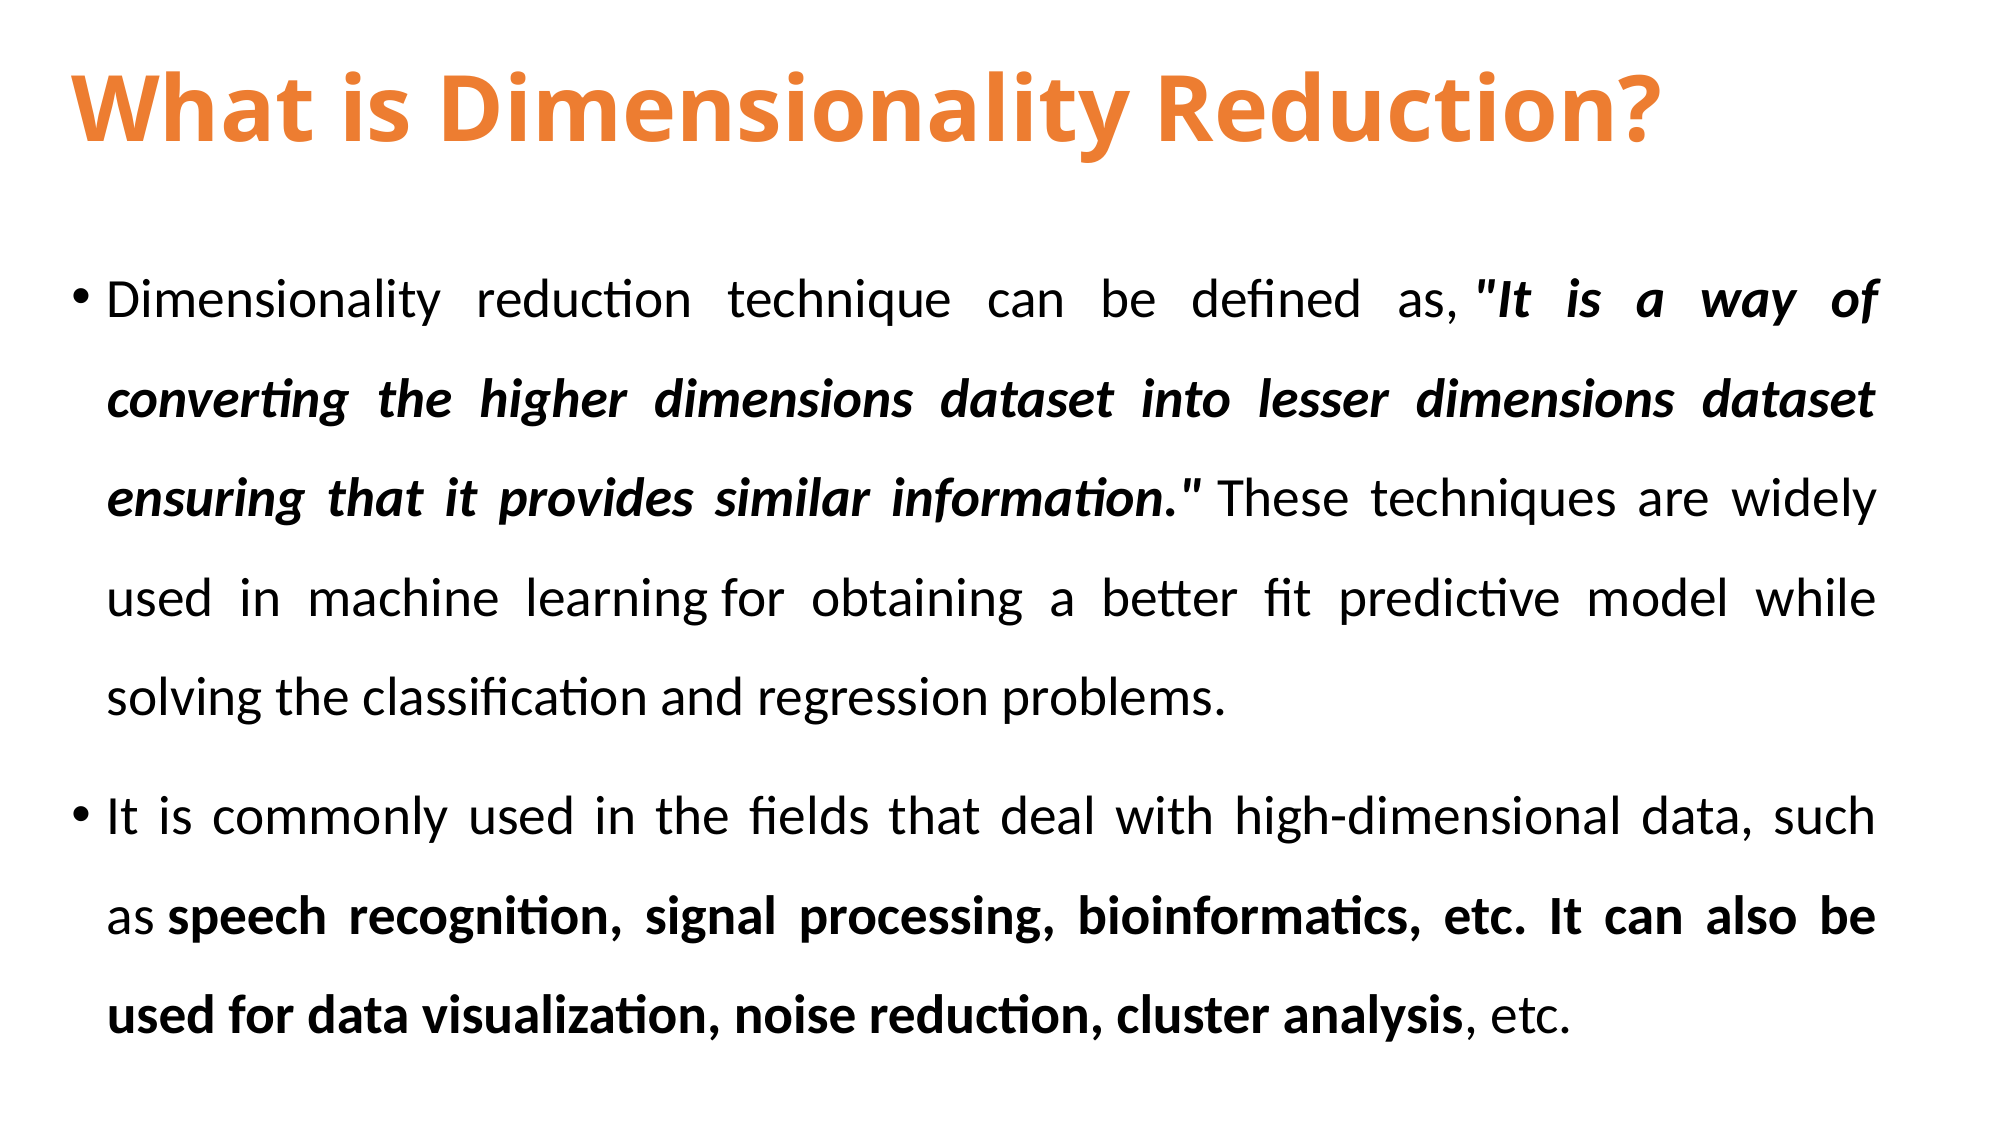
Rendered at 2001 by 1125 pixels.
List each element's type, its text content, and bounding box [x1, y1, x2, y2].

list Dimensionality reduction technique can be defined as, "It is a way of converting the higher dimensions dataset into lesser dimensions dataset ensuring that it provides similar information." These techniques are widely used in machine learning for obtaining a better fit predictive model while solving the classification and regression problems. It is commonly used in the fields that deal with high-dimensional data, such as speech recognition, signal processing, bioinformatics, etc. It can also be used for data visualization, noise reduction, cluster analysis, etc. [56, 222, 1894, 1058]
title What is Dimensionality Reduction? [56, 3, 1782, 221]
